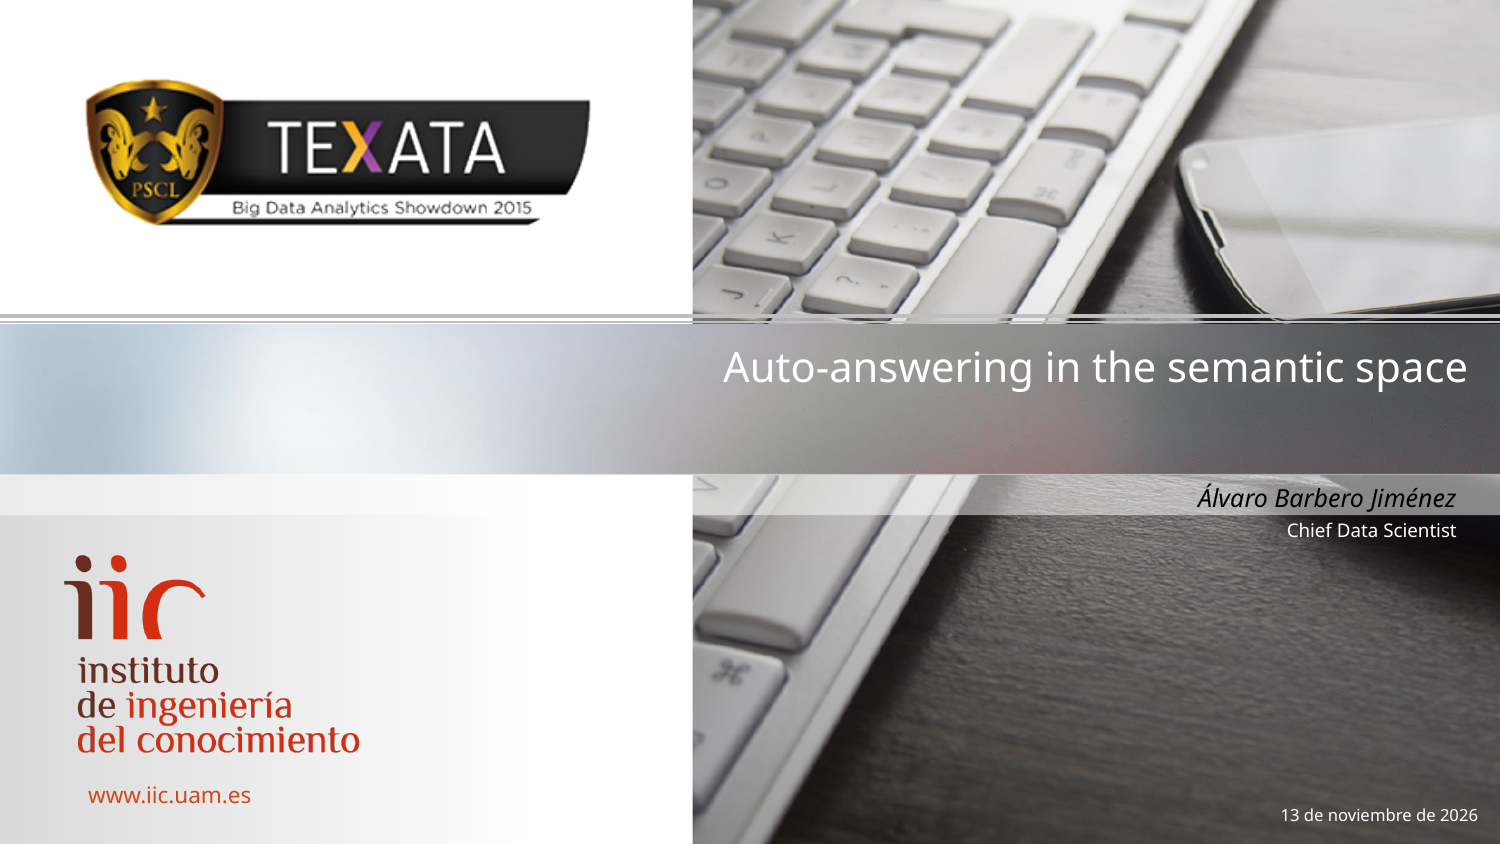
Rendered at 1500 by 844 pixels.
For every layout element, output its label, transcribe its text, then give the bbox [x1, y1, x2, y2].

picture [0, 323, 1500, 473]
text_box 8 de noviembre de 2015 [1049, 797, 1494, 831]
picture [41, 535, 385, 772]
picture [692, 516, 1500, 844]
text_box Álvaro Barbero Jiménez Chief Data Scientist [899, 475, 1472, 549]
title Auto-answering in the semantic space [691, 333, 1484, 460]
picture [84, 0, 1500, 314]
